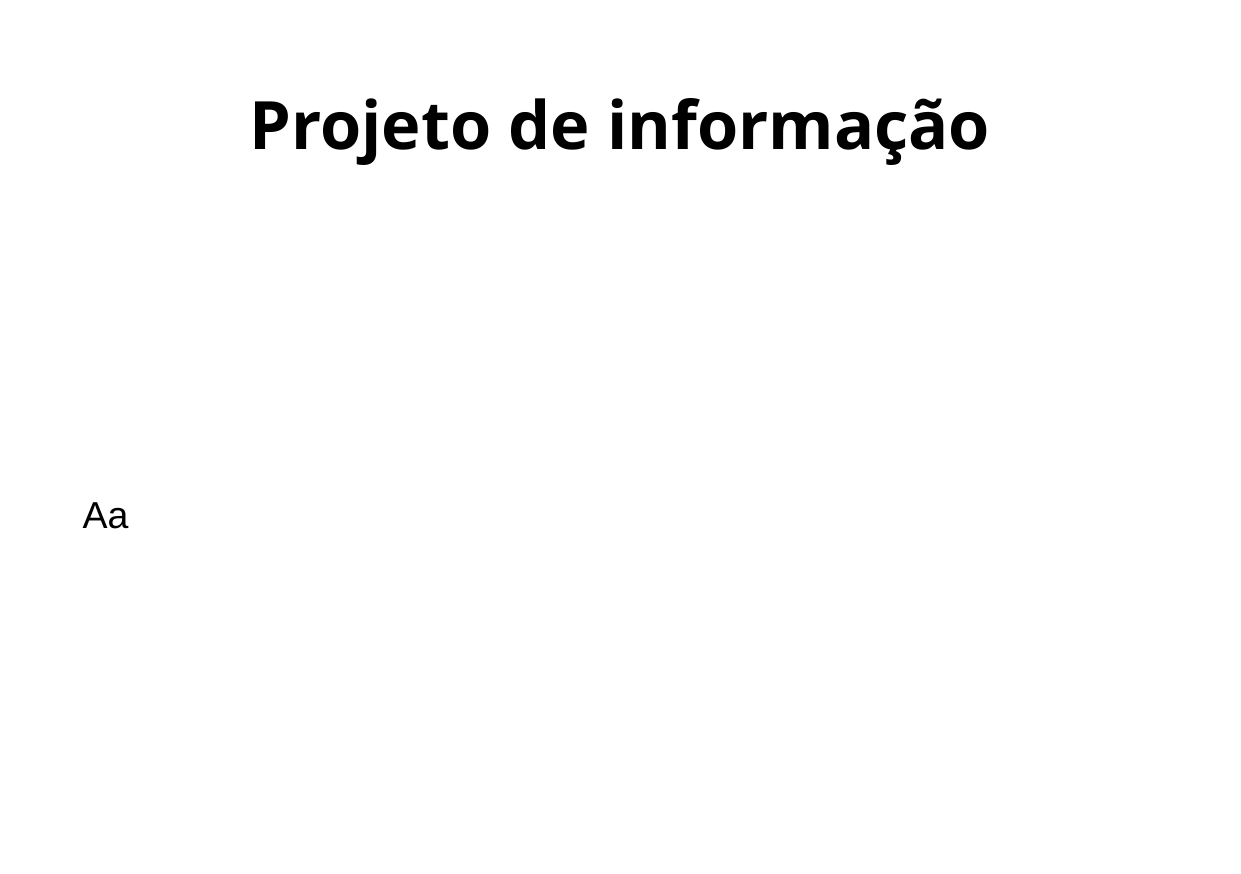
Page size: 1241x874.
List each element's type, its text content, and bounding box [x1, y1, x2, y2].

text_box Projeto de informação [58, 82, 1181, 163]
text_box Aa [82, 491, 1158, 537]
